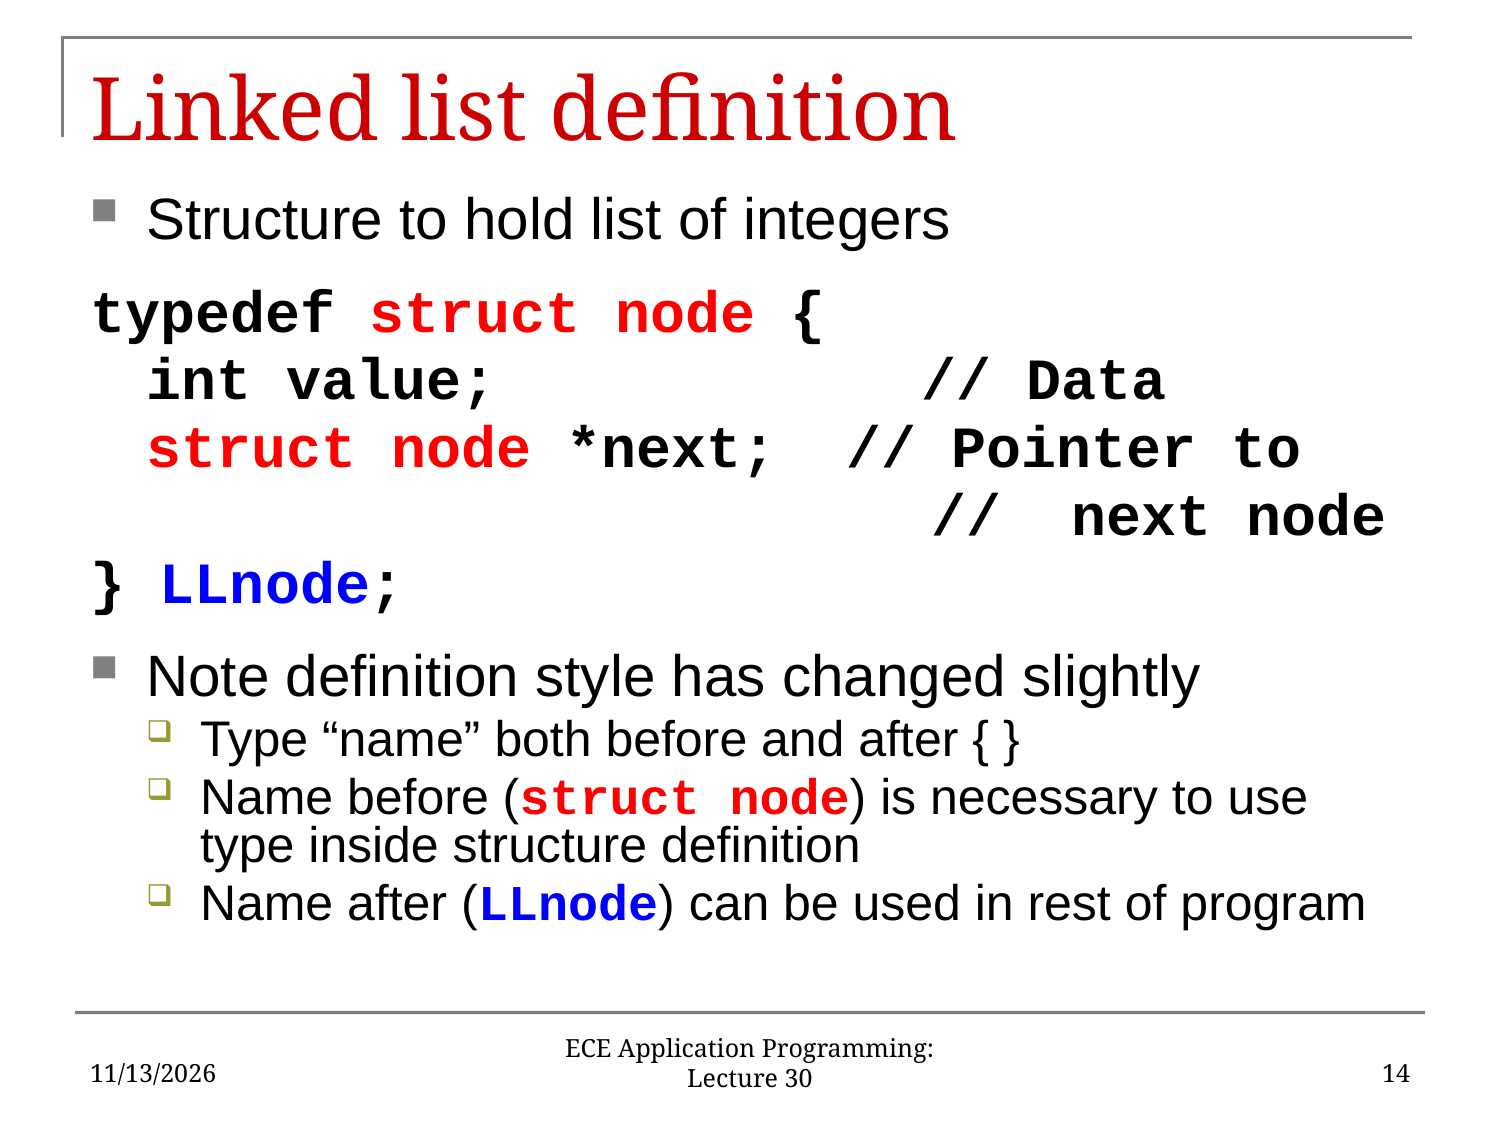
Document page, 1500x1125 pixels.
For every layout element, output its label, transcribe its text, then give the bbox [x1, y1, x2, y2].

list Structure to hold list of integers typedef struct node { int value; // Data struct node *next; // Pointer to // next node } LLnode; Note definition style has changed slightly Type “name” both before and after { } Name before (struct node) is necessary to use type inside structure definition Name after (LLnode) can be used in rest of program [75, 187, 1425, 1006]
footer ECE Application Programming: Lecture 30 [512, 1024, 988, 1101]
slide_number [74, 1023, 426, 1100]
title Linked list definition [75, 45, 1425, 163]
slide_number 14 [1074, 1023, 1426, 1100]
